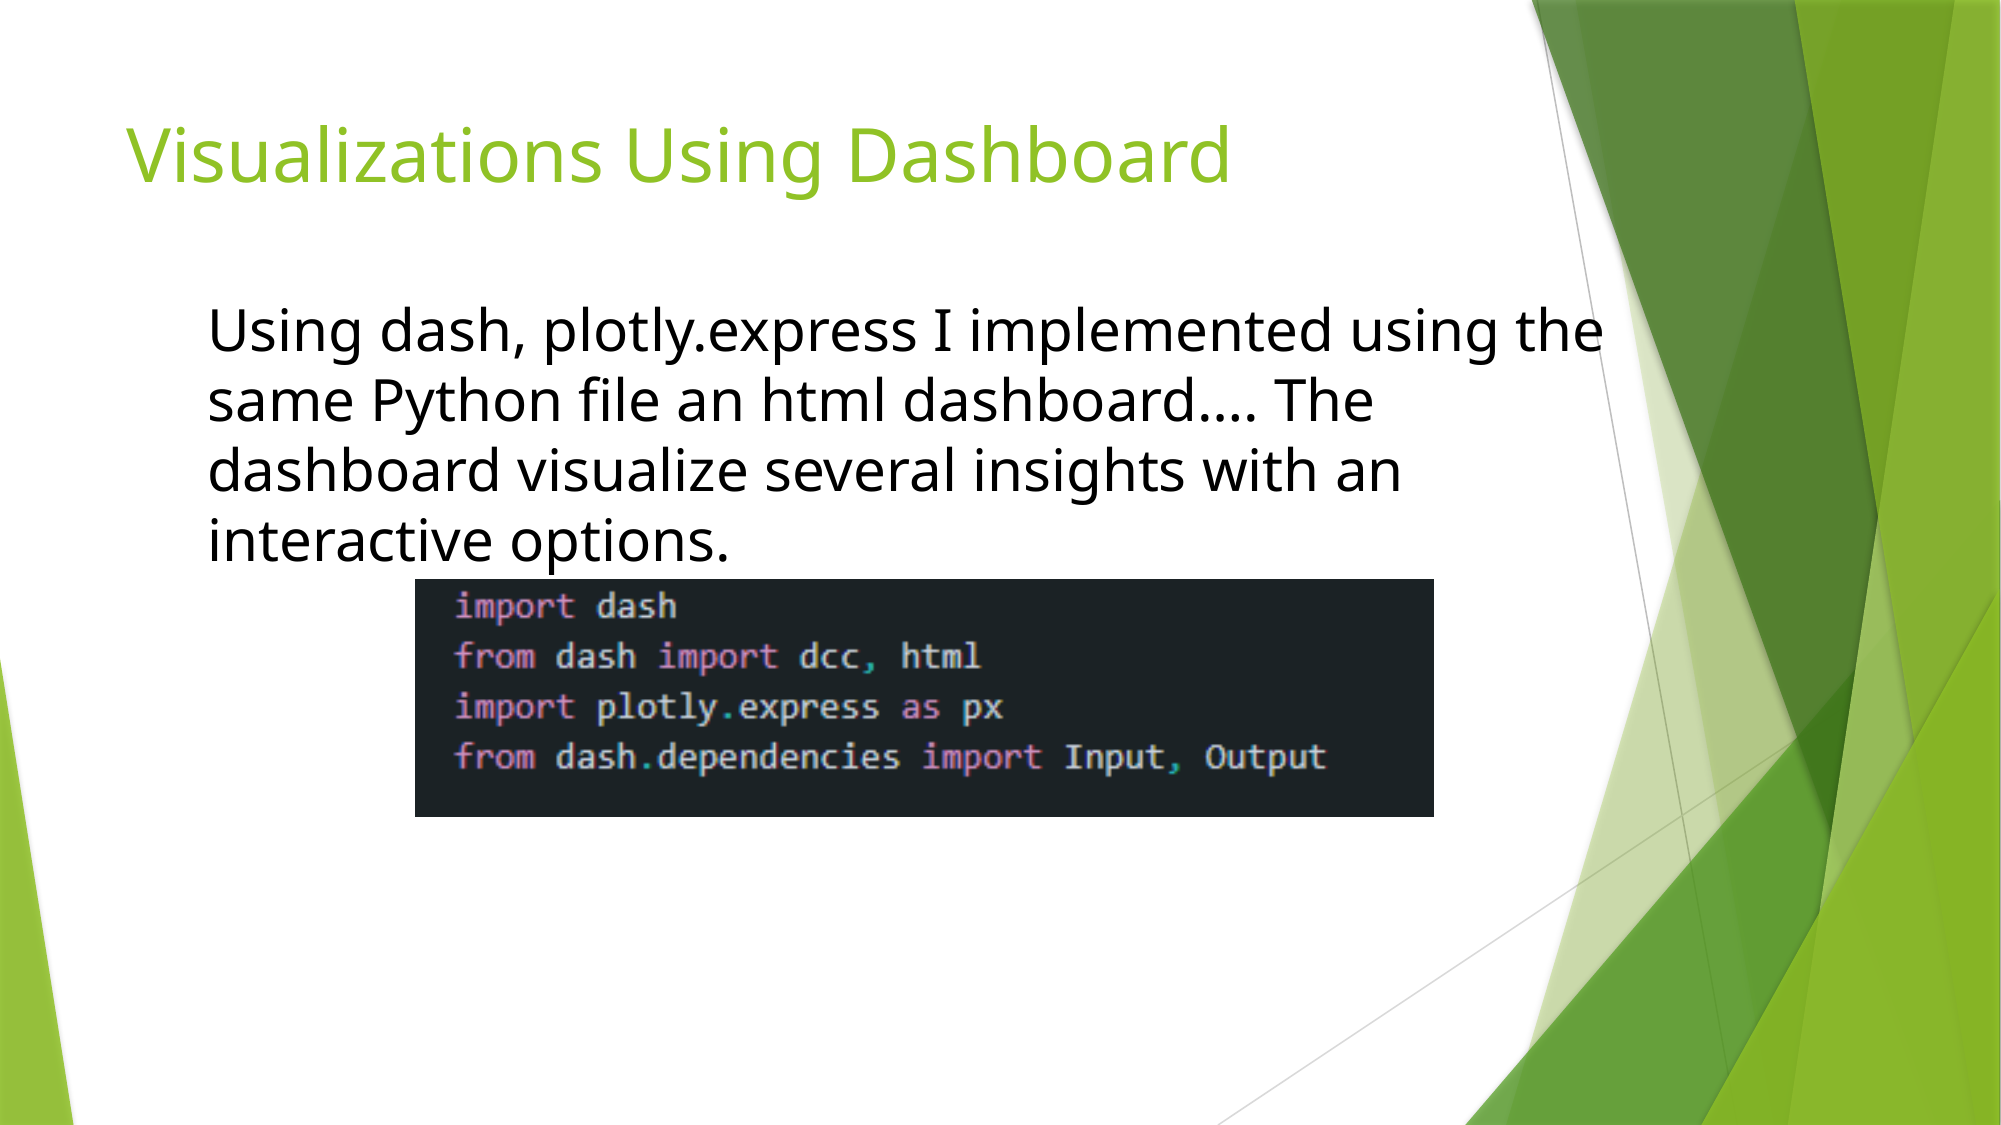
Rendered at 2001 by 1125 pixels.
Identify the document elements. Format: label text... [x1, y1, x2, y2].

text_box Using dash, plotly.express I implemented using the same Python file an html dashboard…. The dashboard visualize several insights with an interactive options. [192, 285, 1662, 581]
picture [415, 579, 1434, 818]
title Visualizations Using Dashboard [111, 99, 1522, 317]
